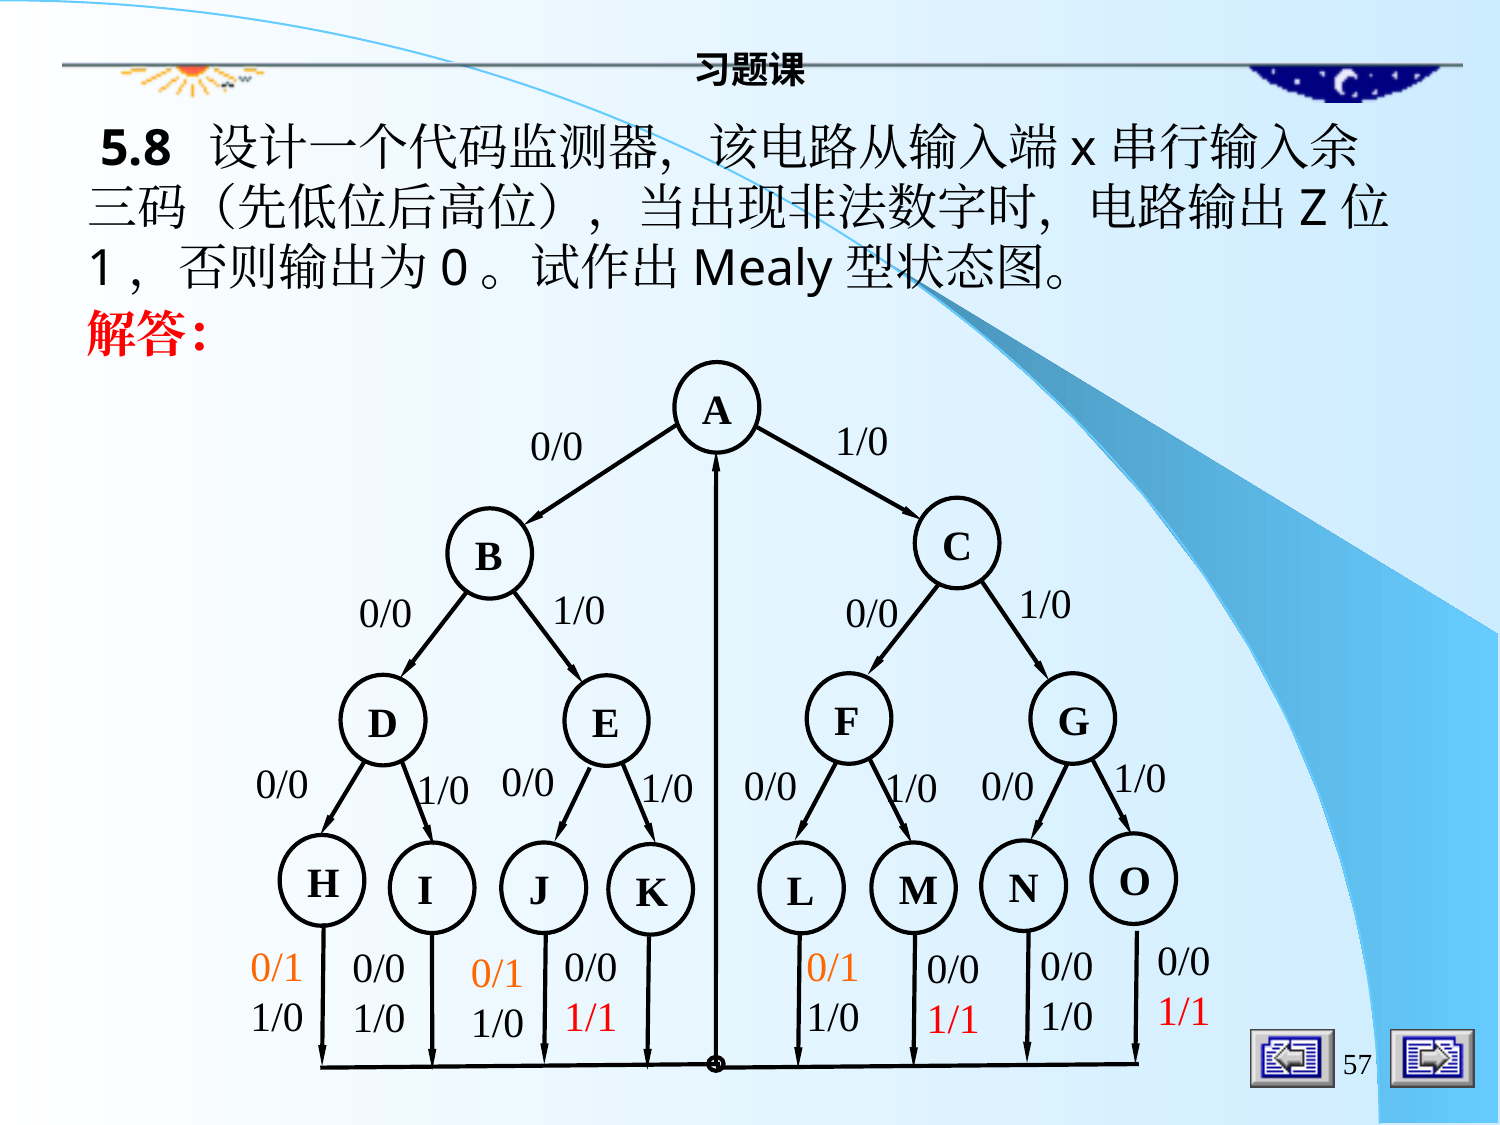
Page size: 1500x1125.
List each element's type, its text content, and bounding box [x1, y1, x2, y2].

text_box A [674, 362, 760, 452]
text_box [869, 752, 966, 925]
title 习题课 [112, 24, 1388, 62]
title 习题课 [112, 103, 1388, 108]
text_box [235, 450, 724, 1071]
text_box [806, 578, 943, 764]
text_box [1091, 743, 1211, 924]
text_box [724, 752, 728, 925]
text_box 解答： [71, 294, 563, 370]
picture [1249, 1029, 1335, 1088]
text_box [447, 411, 678, 450]
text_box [728, 751, 844, 925]
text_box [754, 405, 1000, 589]
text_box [716, 925, 1255, 1068]
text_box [966, 751, 1078, 925]
picture [62, 62, 1463, 103]
slide_number 57 [1074, 1025, 1388, 1100]
picture [1390, 1029, 1475, 1088]
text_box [981, 569, 1116, 764]
text_box 5.8 设计一个代码监测器，该电路从输入端x串行输入余三码（先低位后高位），当出现非法数字时，电路输出Z位1，否则输出为0。试作出Mealy型状态图。 [72, 108, 1423, 304]
